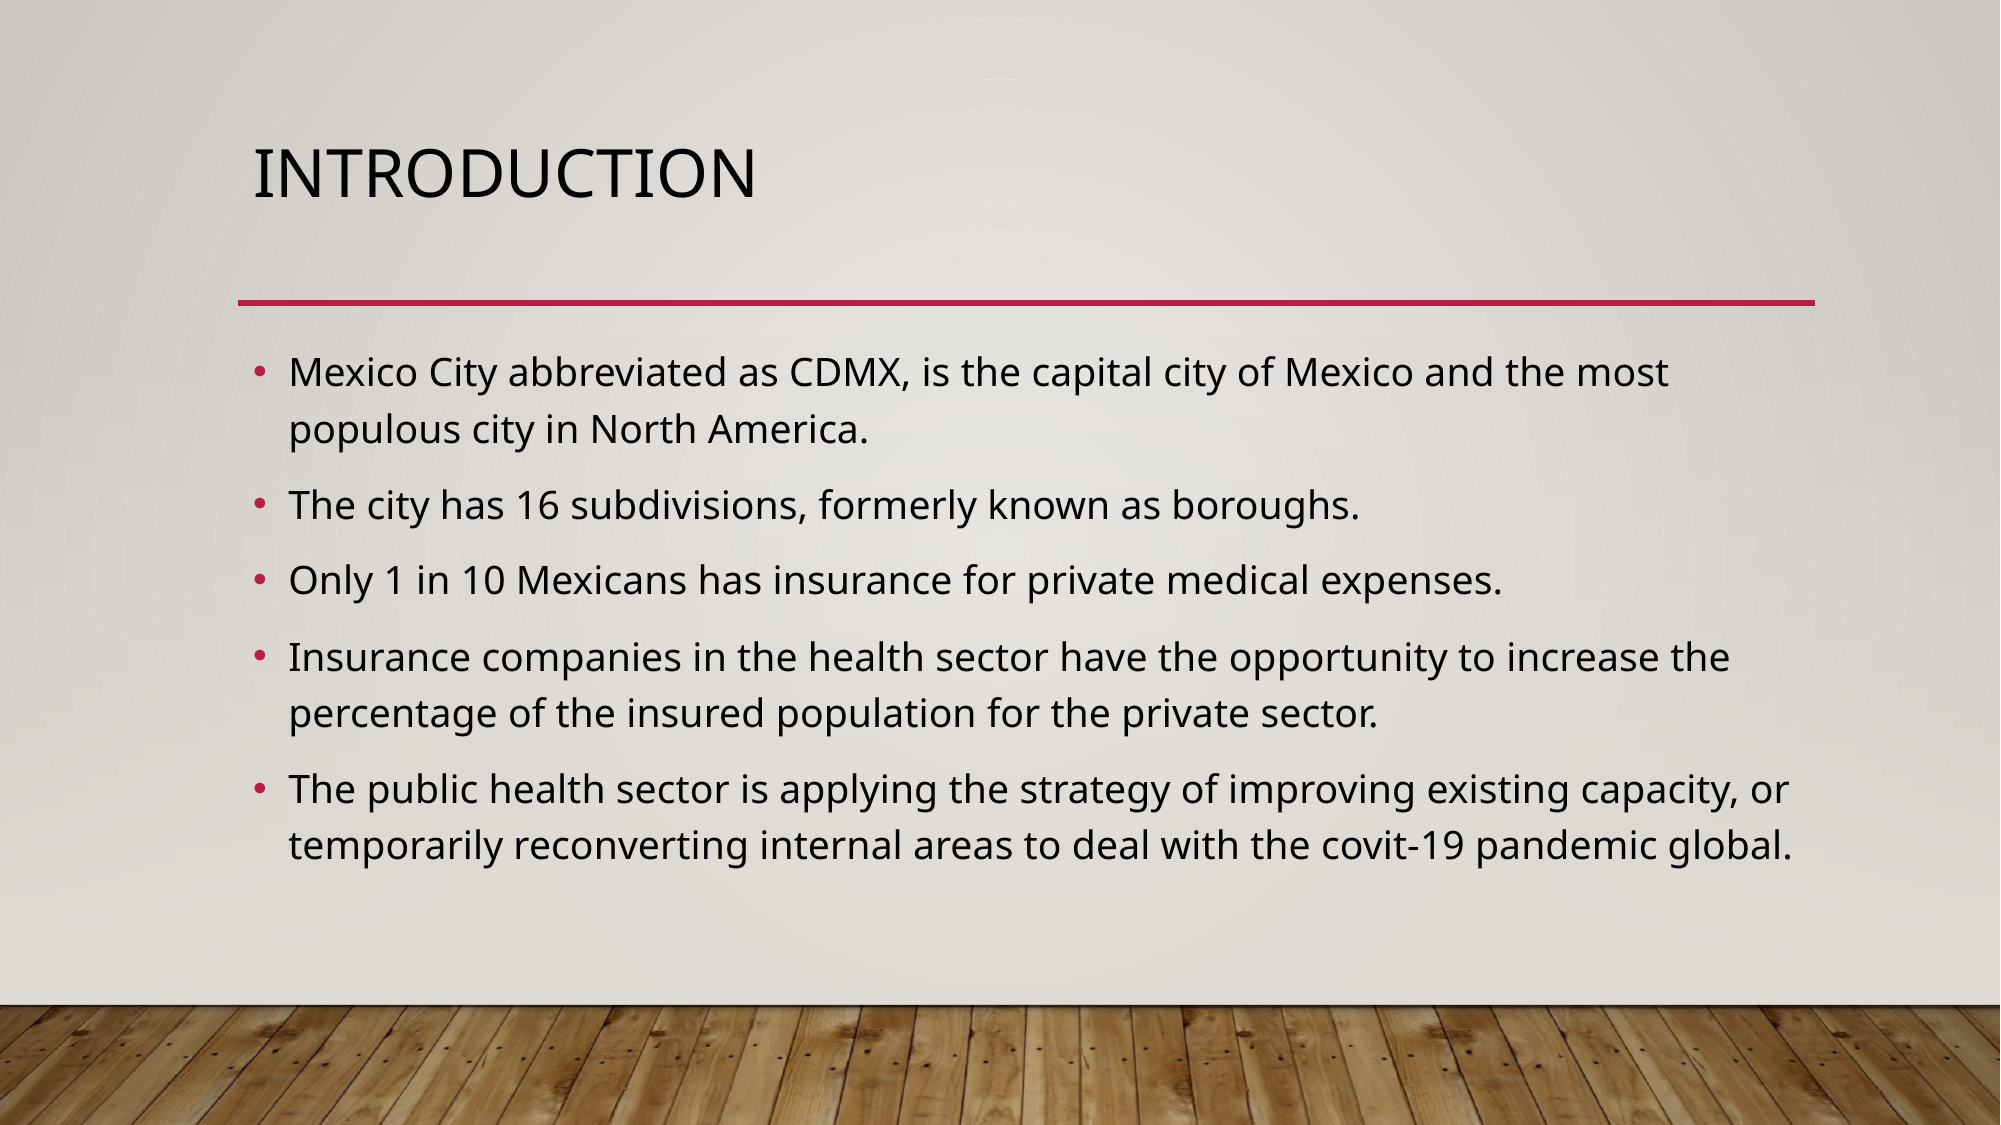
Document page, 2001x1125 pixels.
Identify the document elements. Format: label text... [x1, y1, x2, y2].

picture [0, 1005, 2000, 1125]
list Mexico City abbreviated as CDMX, is the capital city of Mexico and the most populous city in North America. The city has 16 subdivisions, formerly known as boroughs. Only 1 in 10 Mexicans has insurance for private medical expenses. Insurance companies in the health sector have the opportunity to increase the percentage of the insured population for the private sector. The public health sector is applying the strategy of improving existing capacity, or temporarily reconverting internal areas to deal with the covit-19 pandemic global. [238, 330, 1814, 897]
title Introduction [238, 131, 1814, 305]
